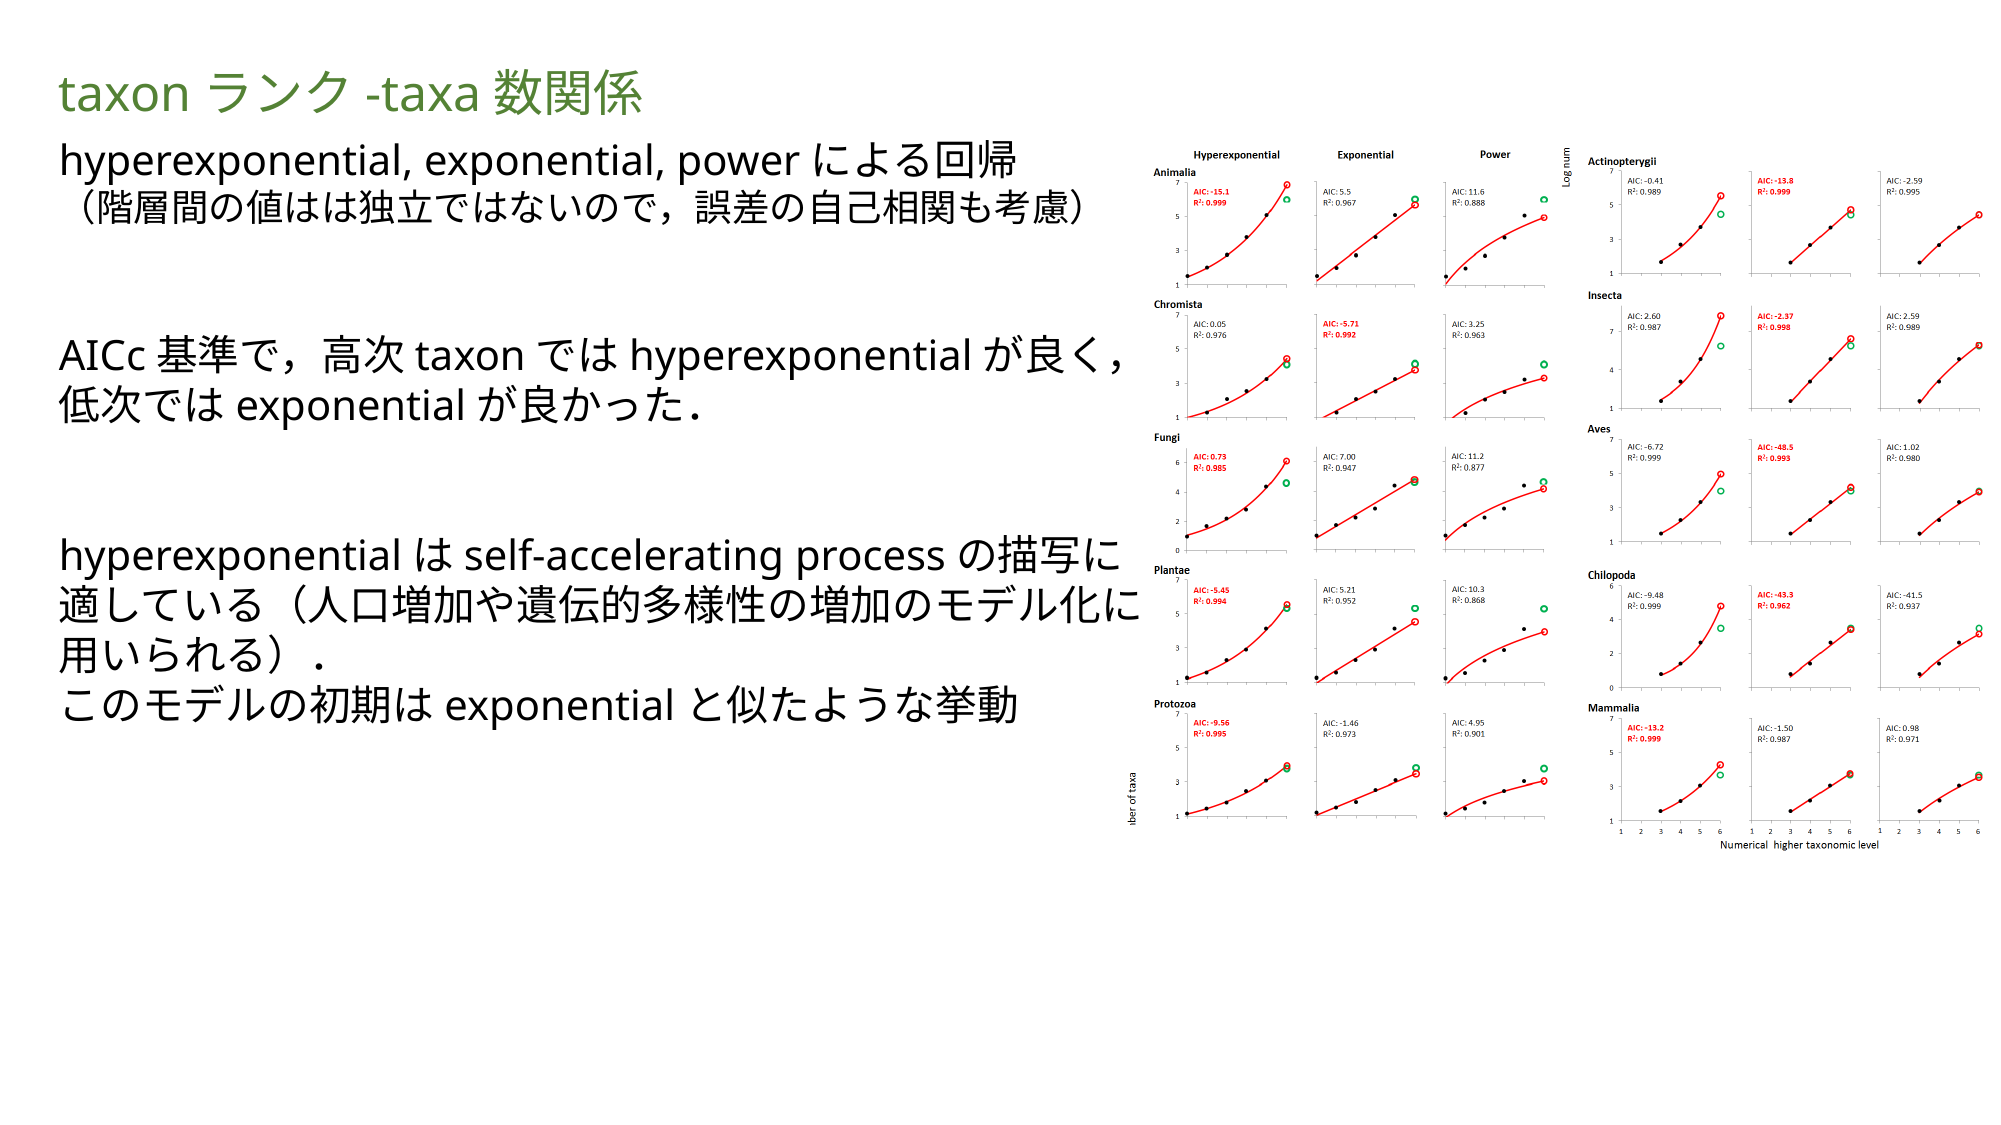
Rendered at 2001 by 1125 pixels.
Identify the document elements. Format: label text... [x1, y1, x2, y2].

text_box hyperexponential, exponential, powerによる回帰 （階層間の値はは独立ではないので，誤差の自己相関も考慮） AICc基準で，高次taxonではhyperexponentialが良く，低次ではexponentialが良かった． hyperexponentialはself-accelerating processの描写に適している（人口増加や遺伝的多様性の増加のモデル化に用いられる）． このモデルの初期はexponentialと似たような挙動 [43, 126, 1158, 737]
picture [1124, 148, 1995, 852]
text_box taxonランク-taxa数関係 [43, 54, 1931, 129]
